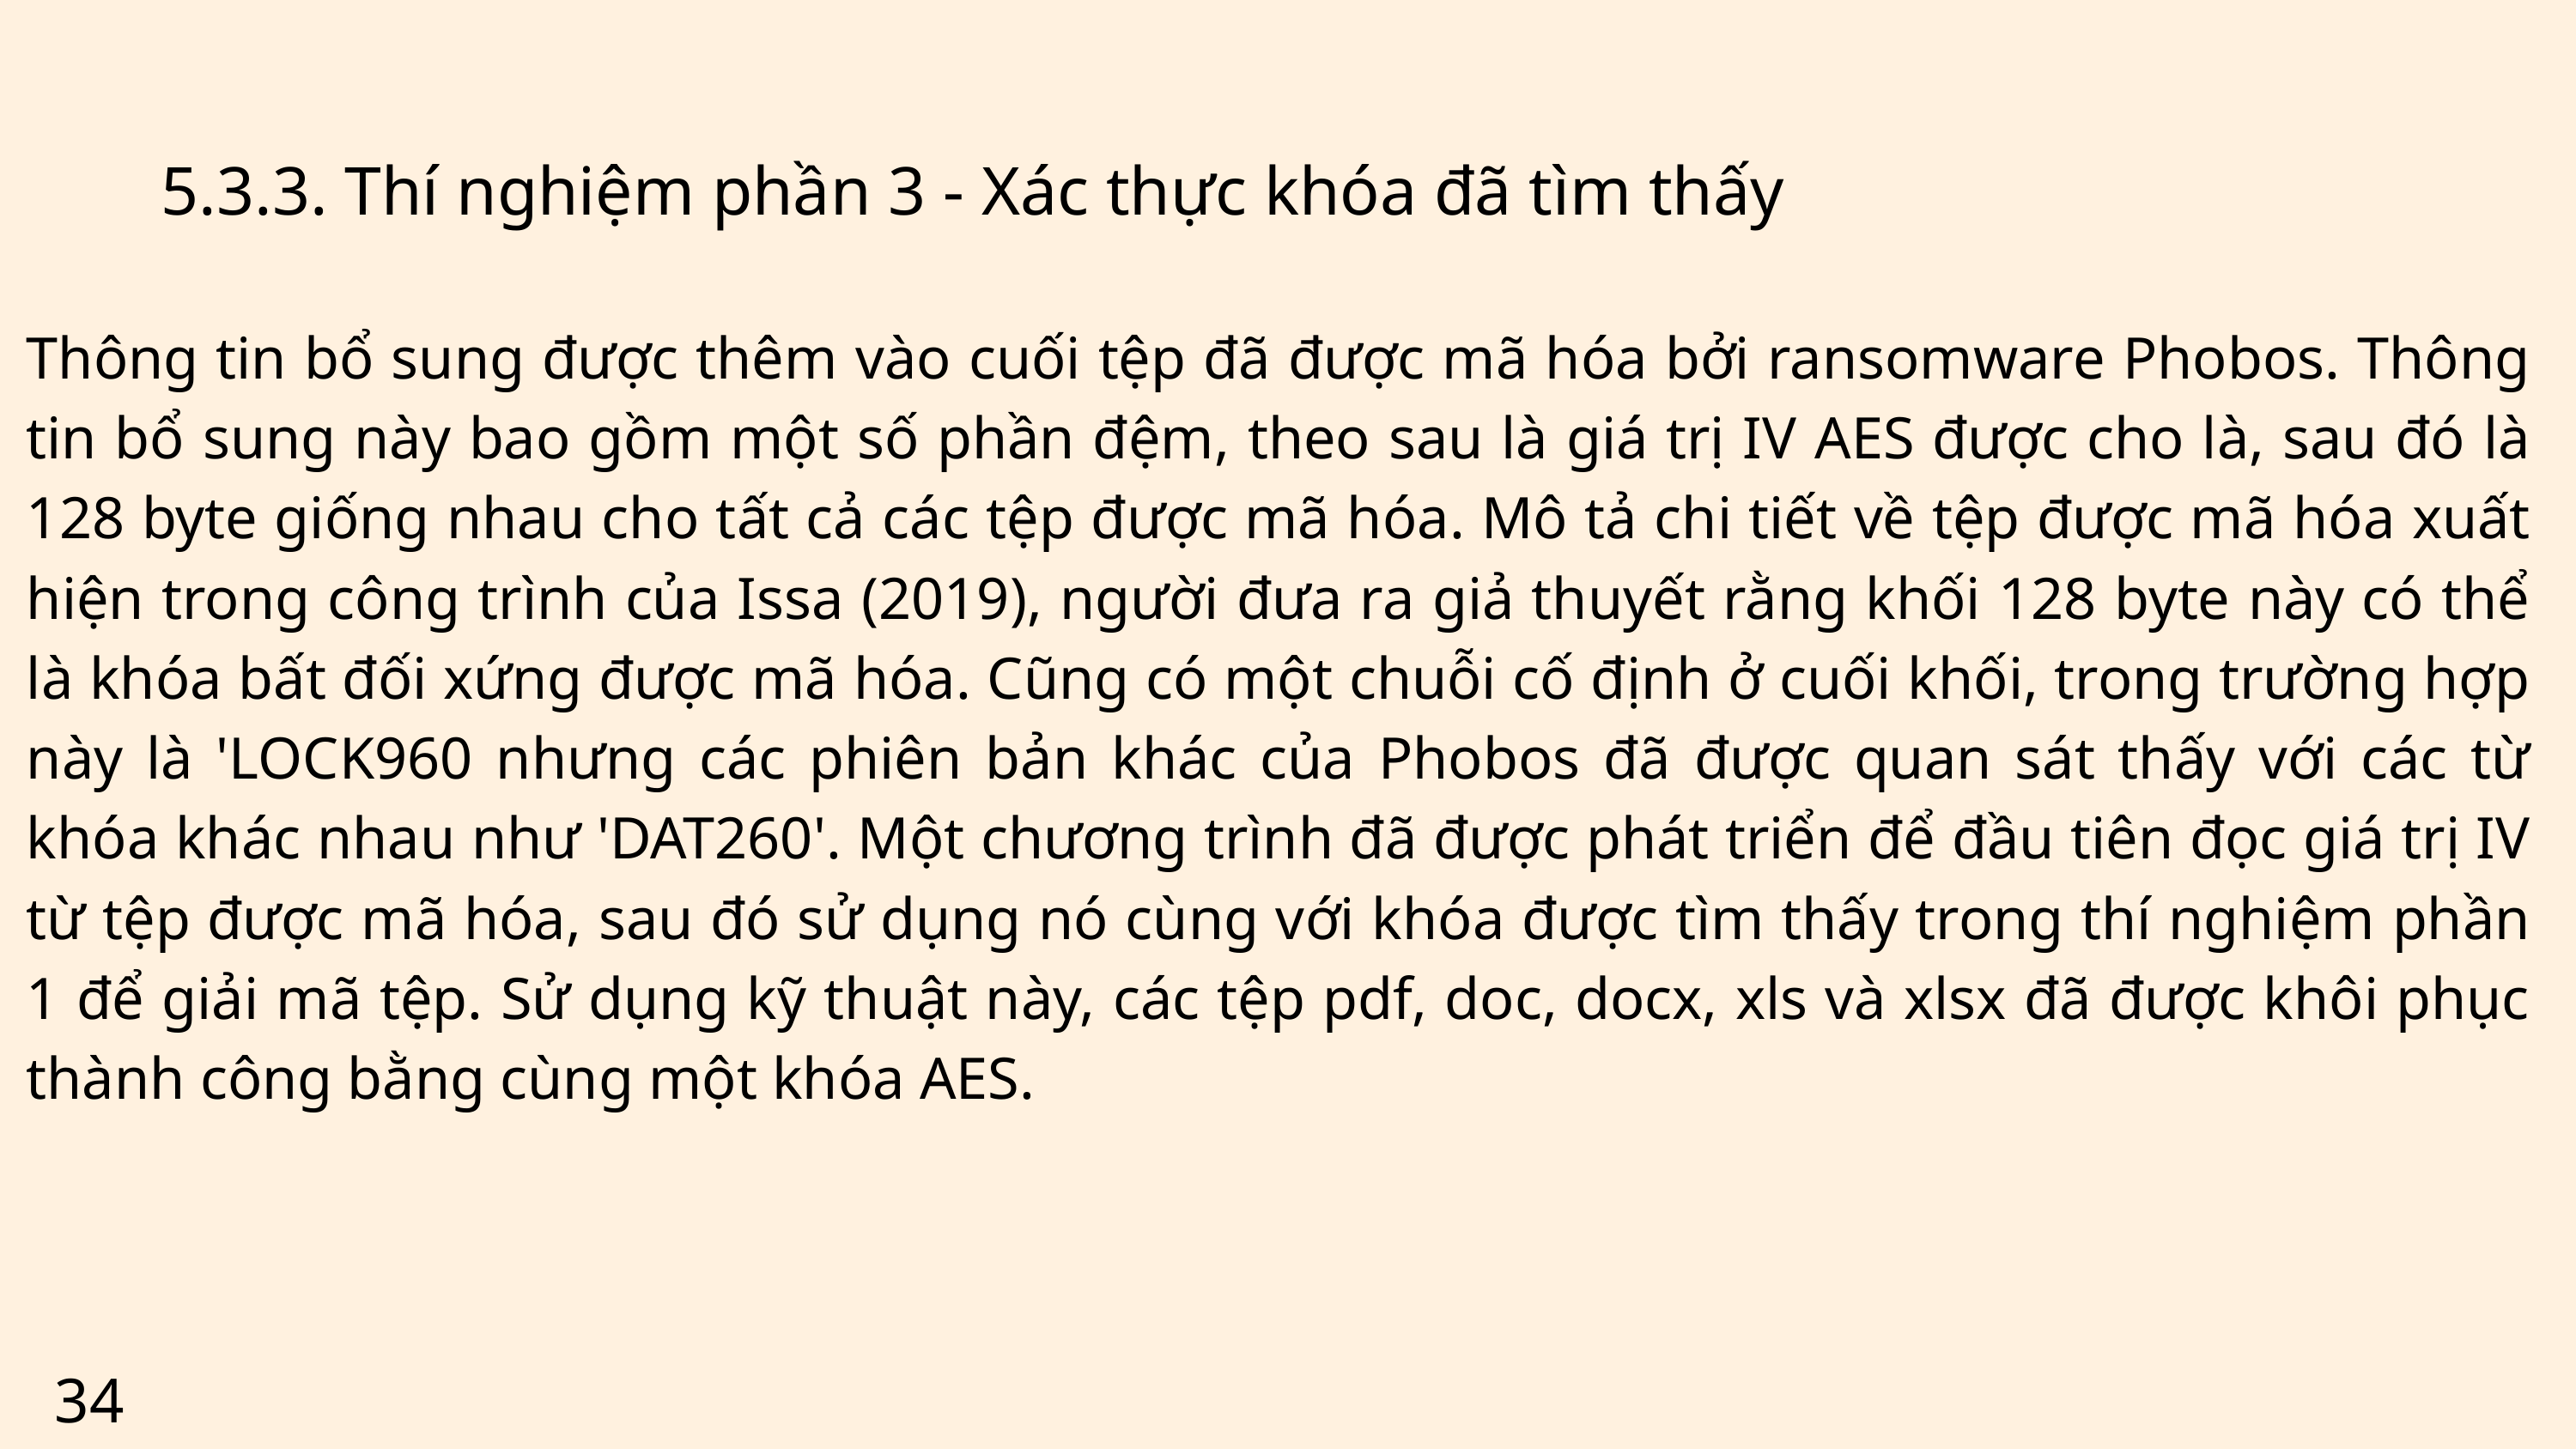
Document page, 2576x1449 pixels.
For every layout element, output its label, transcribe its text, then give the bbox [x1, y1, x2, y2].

text_box 5.3.3. Thí nghiệm phần 3 - Xác thực khóa đã tìm thấy [19, 135, 1928, 321]
text_box Thông tin bổ sung được thêm vào cuối tệp đã được mã hóa bởi ransomware Phobos. Thông tin bổ sung này bao gồm một số phần đệm, theo sau là giá trị IV AES được cho là, sau đó là 128 byte giống nhau cho tất cả các tệp được mã hóa. Mô tả chi tiết về tệp được mã hóa xuất hiện trong công trình của Issa (2019), người đưa ra giả thuyết rằng khối 128 byte này có thể là khóa bất đối xứng được mã hóa. Cũng có một chuỗi cố định ở cuối khối, trong trường hợp này là 'LOCK960 nhưng các phiên bản khác của Phobos đã được quan sát thấy với các từ khóa khác nhau như 'DAT260'. Một chương trình đã được phát triển để đầu tiên đọc giá trị IV từ tệp được mã hóa, sau đó sử dụng nó cùng với khóa được tìm thấy trong thí nghiệm phần 1 để giải mã tệp. Sử dụng kỹ thuật này, các tệp pdf, doc, docx, xls và xlsx đã được khôi phục thành công bằng cùng một khóa AES. [26, 310, 2534, 1191]
text_box 34 [52, 1349, 126, 1435]
